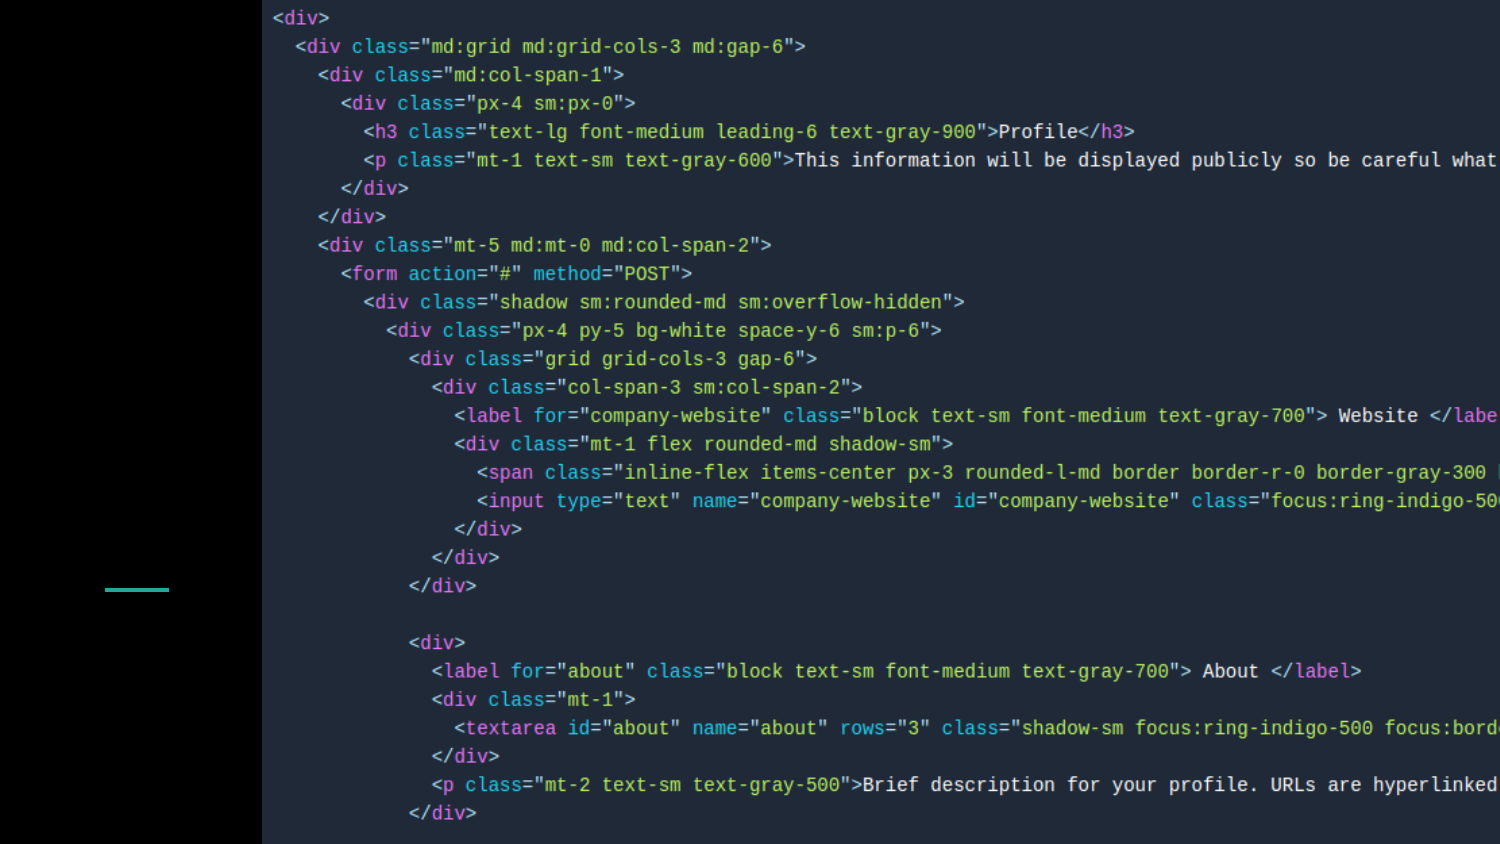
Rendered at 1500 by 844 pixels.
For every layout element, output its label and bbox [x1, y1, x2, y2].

picture [261, 0, 1500, 844]
